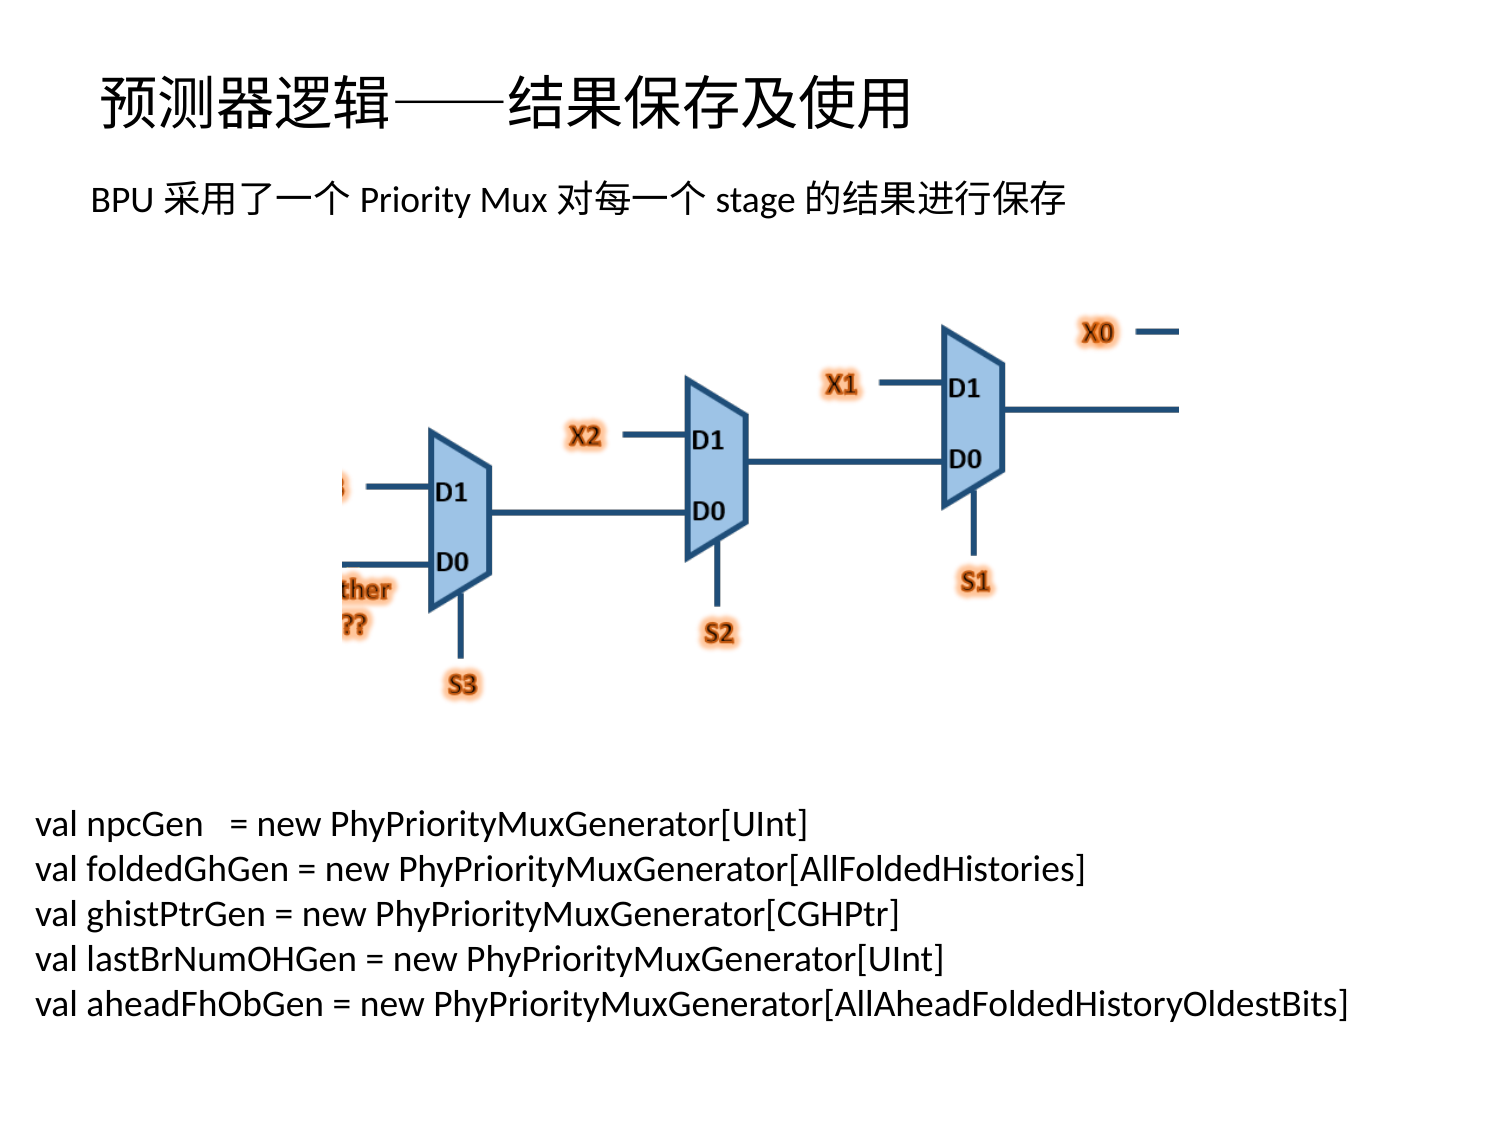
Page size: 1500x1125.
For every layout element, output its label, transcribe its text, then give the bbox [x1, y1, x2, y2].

picture [342, 272, 1179, 713]
text_box 预测器逻辑——结果保存及使用 [85, 58, 931, 144]
text_box BPU采用了一个Priority Mux对每一个stage的结果进行保存 [75, 167, 1446, 228]
text_box val npcGen = new PhyPriorityMuxGenerator[UInt] val foldedGhGen = new PhyPriorityMuxGenerator[AllFoldedHistories] val ghistPtrGen = new PhyPriorityMuxGenerator[CGHPtr] val lastBrNumOHGen = new PhyPriorityMuxGenerator[UInt] val aheadFhObGen = new PhyPriorityMuxGenerator[AllAheadFoldedHistoryOldestBits] [3, 791, 1458, 1031]
